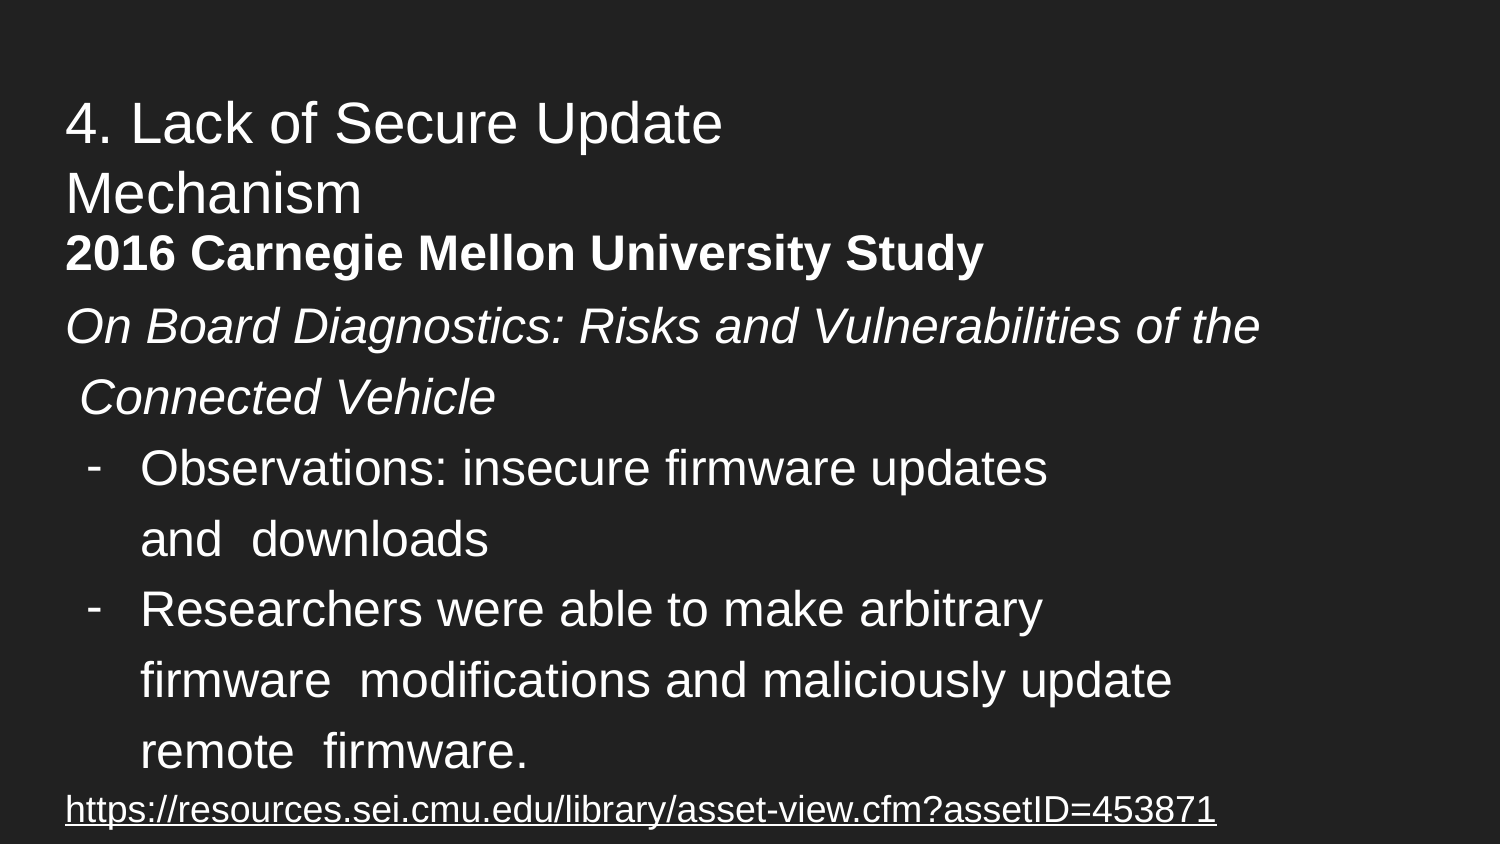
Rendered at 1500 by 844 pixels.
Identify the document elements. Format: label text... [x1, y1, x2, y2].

text_box 2016 Carnegie Mellon University Study On Board Diagnostics: Risks and Vulnerabilities of the Connected Vehicle Observations: insecure firmware updates and downloads Researchers were able to make arbitrary firmware modifications and maliciously update remote firmware. https://resources.sei.cmu.edu/library/asset-view.cfm?assetID=453871 [63, 207, 1263, 830]
title 4. Lack of Secure Update Mechanism [63, 82, 1039, 207]
